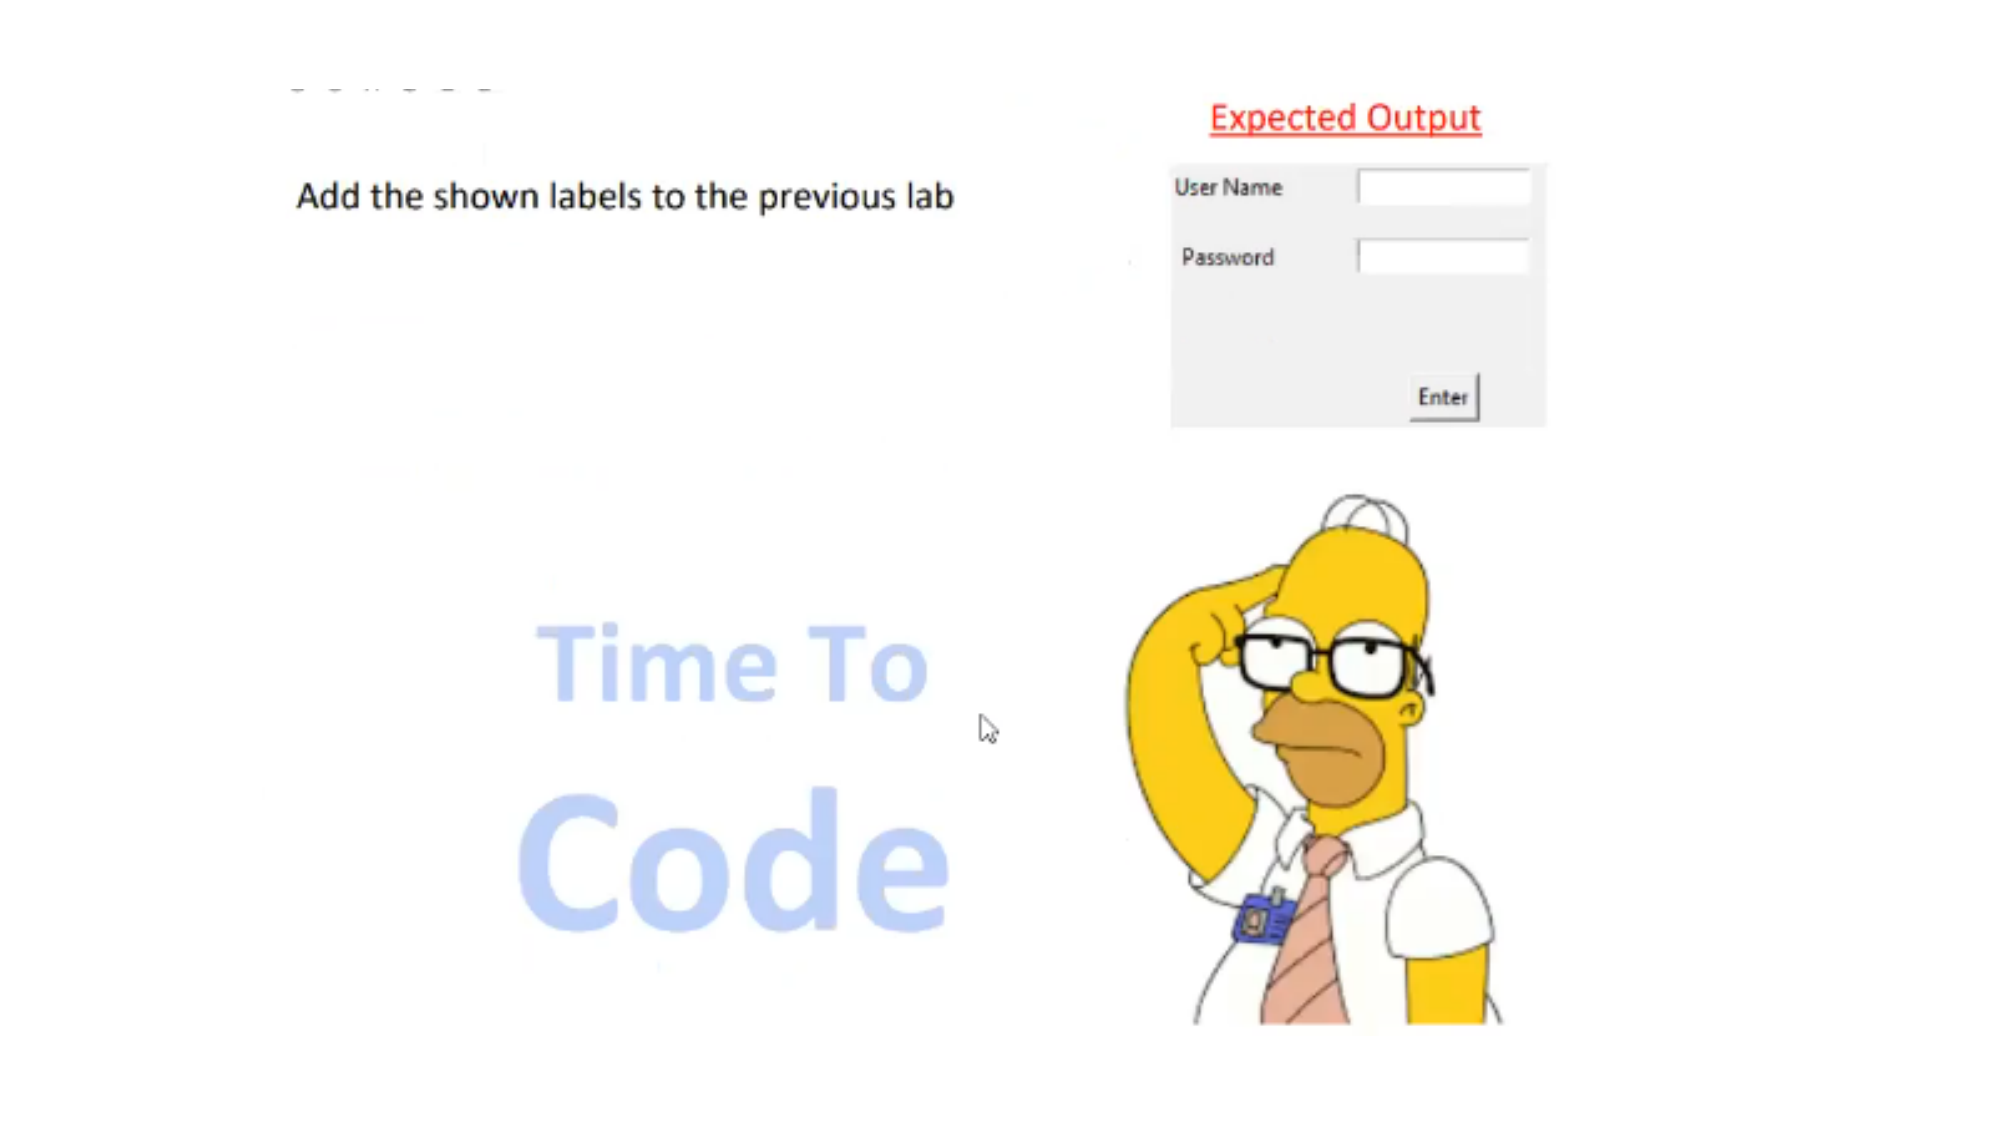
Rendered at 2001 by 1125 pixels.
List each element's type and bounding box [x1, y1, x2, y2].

picture [261, 88, 1680, 1037]
